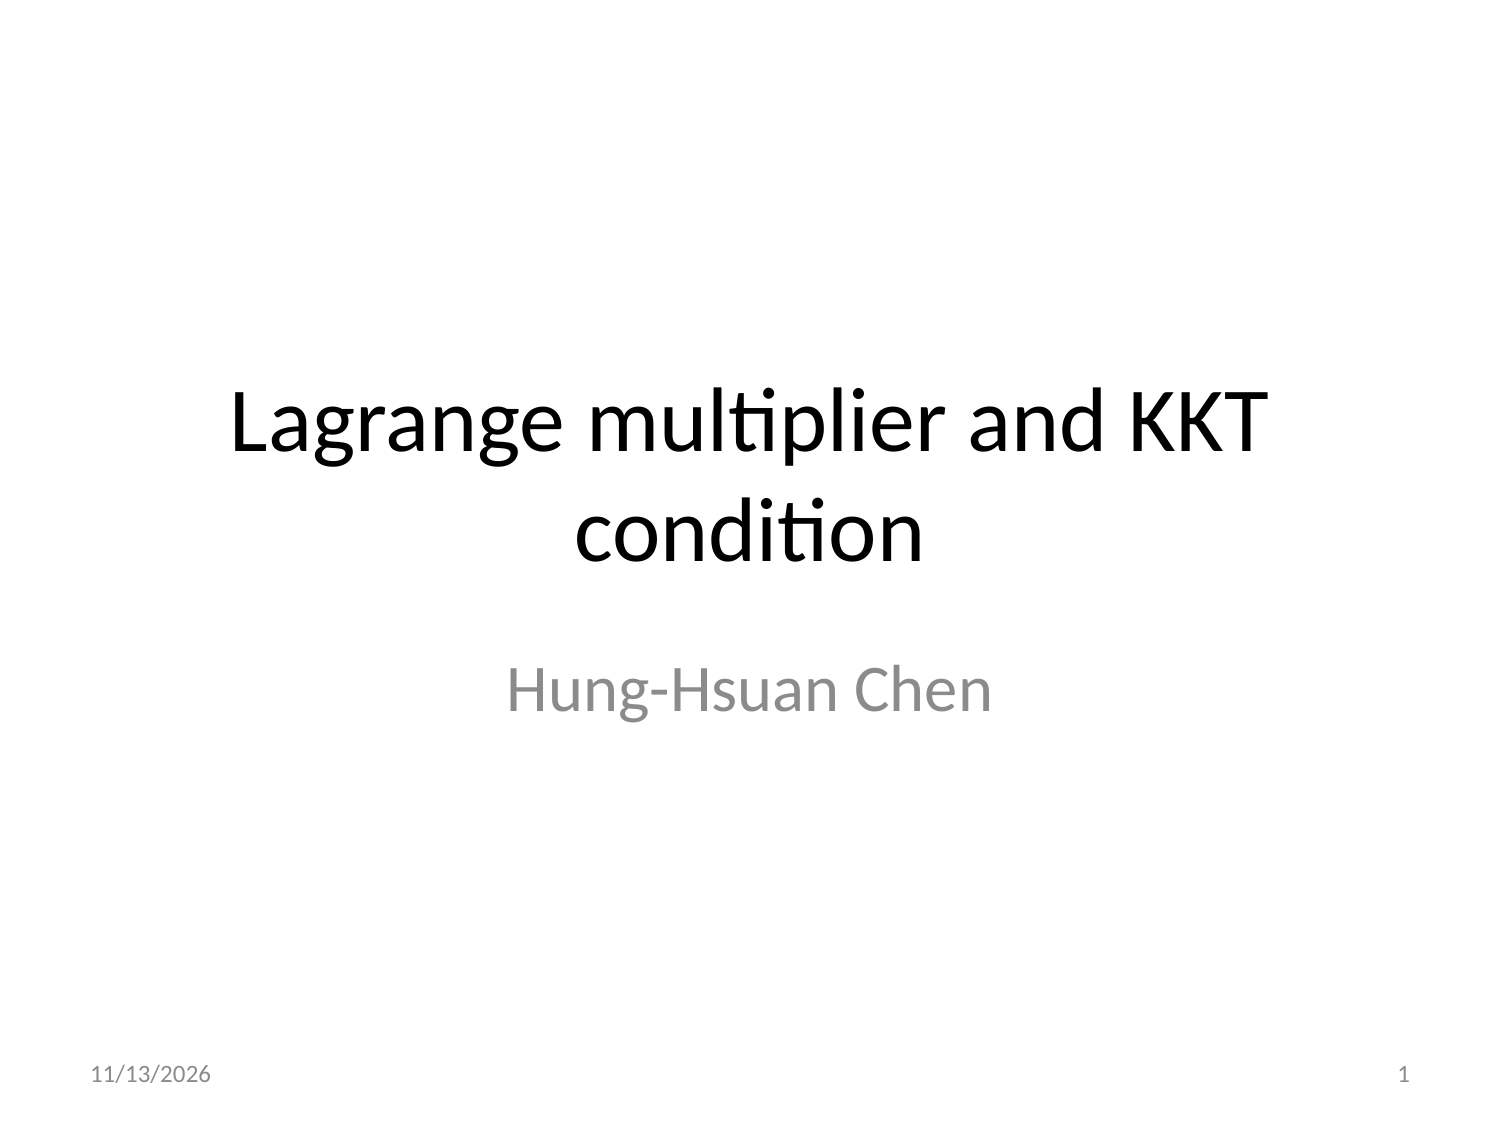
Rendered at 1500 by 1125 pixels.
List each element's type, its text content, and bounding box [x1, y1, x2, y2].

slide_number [75, 1042, 425, 1103]
title Lagrange multiplier and KKT condition [112, 349, 1388, 591]
slide_number 1 [1074, 1042, 1425, 1103]
subtitle Hung-Hsuan Chen [225, 637, 1275, 925]
